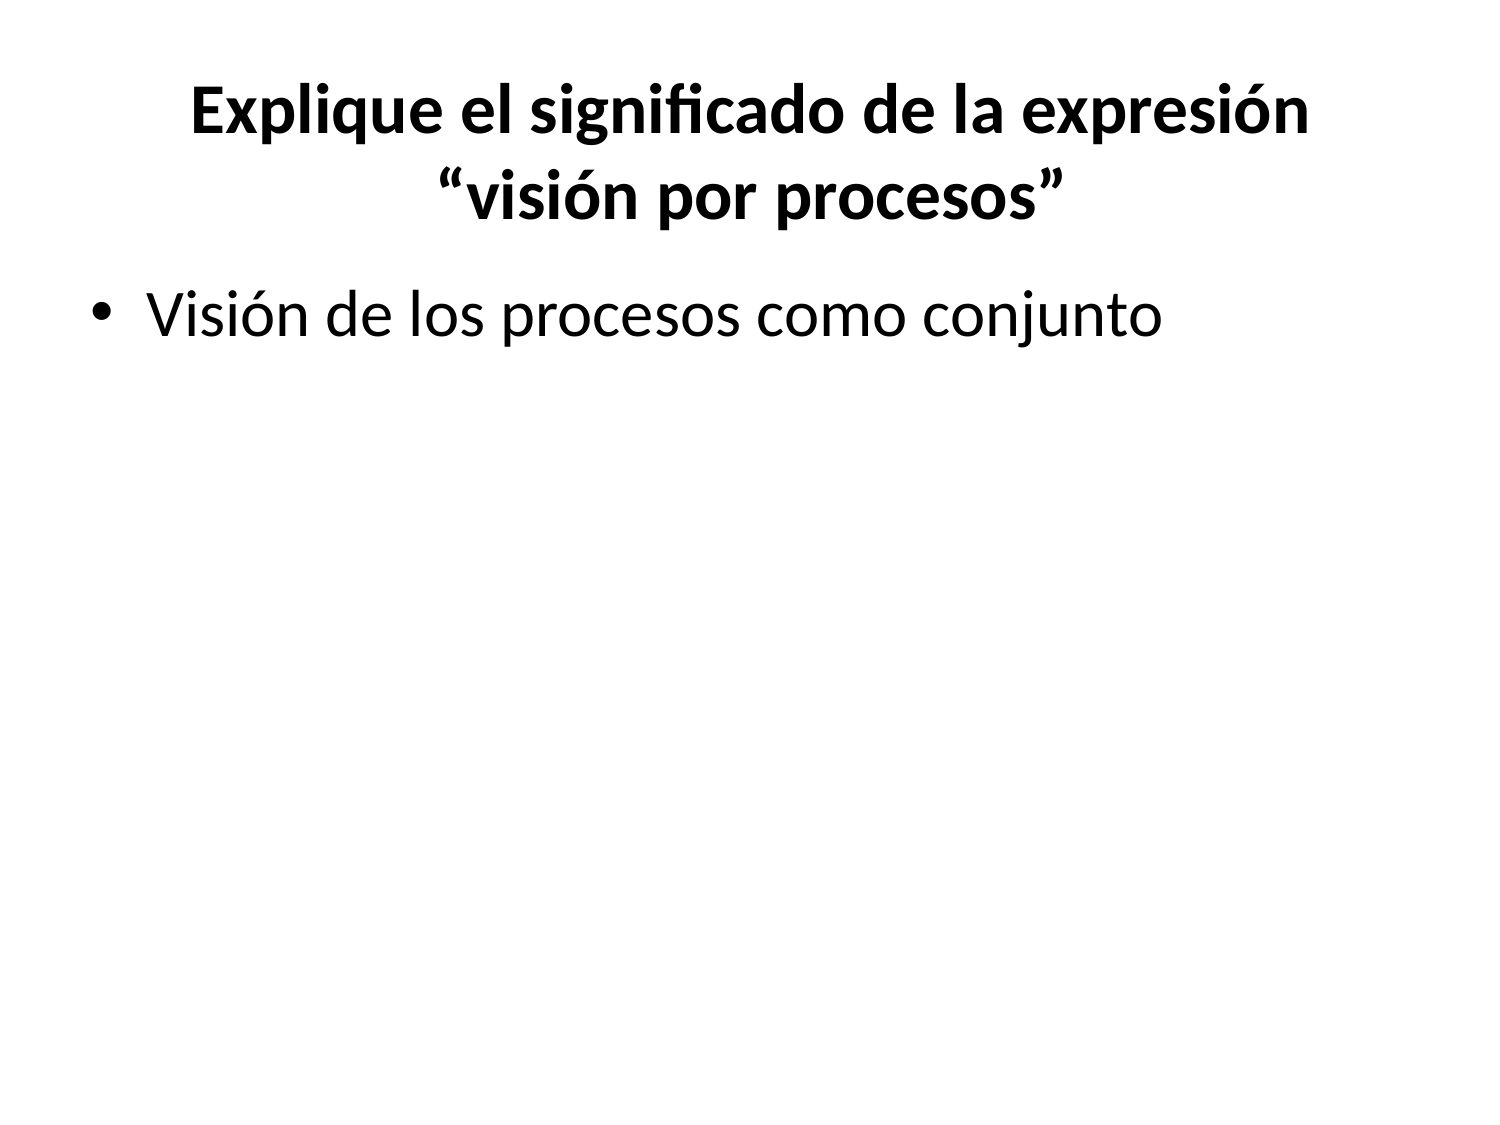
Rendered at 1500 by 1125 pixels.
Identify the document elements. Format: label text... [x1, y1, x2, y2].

title Explique el significado de la expresión “visión por procesos” [76, 54, 1427, 243]
list Visión de los procesos como conjunto [75, 262, 1425, 1005]
